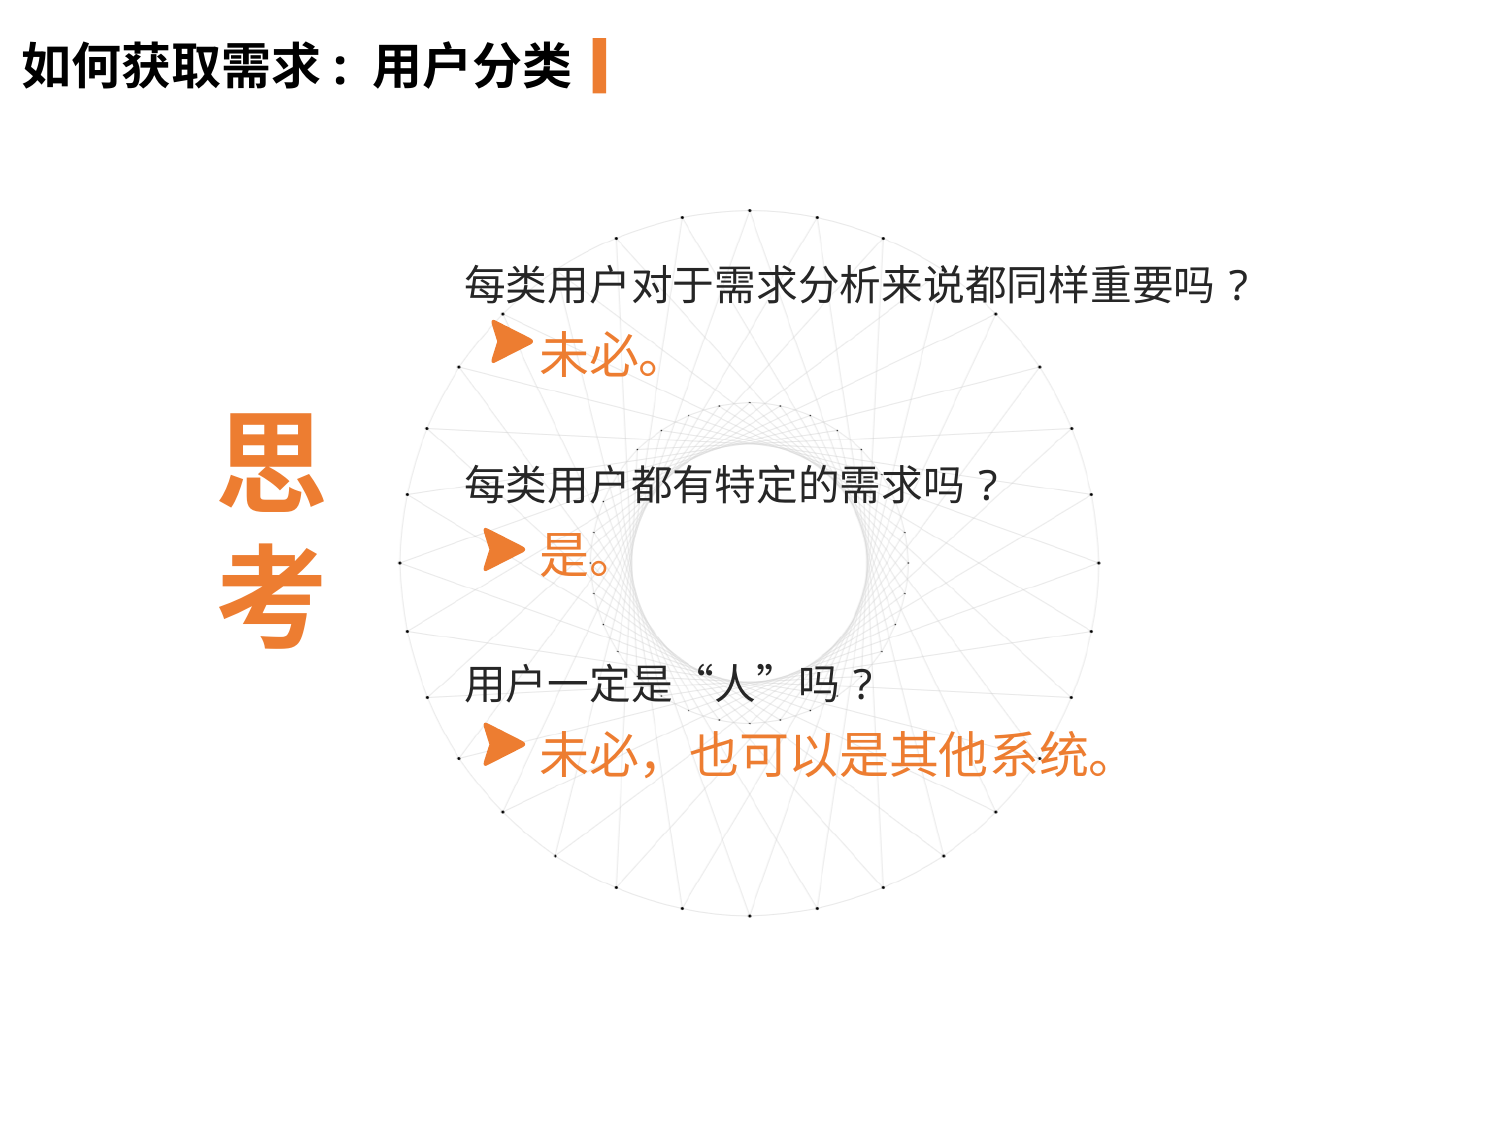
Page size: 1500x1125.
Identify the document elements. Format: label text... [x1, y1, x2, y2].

picture [581, 193, 929, 238]
text_box [482, 526, 527, 573]
text_box 思 考 [200, 385, 343, 670]
text_box [592, 37, 607, 94]
text_box 每类用户对于需求分析来说都同样重要吗? 未必。 每类用户都有特定的需求吗? 是。 用户一定是“人”吗? 未必，也可以是其他系统。 [449, 238, 1500, 791]
picture [468, 791, 1042, 932]
text_box [482, 721, 527, 767]
picture [389, 360, 449, 765]
text_box 如何获取需求: 用户分类 [6, 27, 588, 103]
text_box [490, 318, 535, 365]
